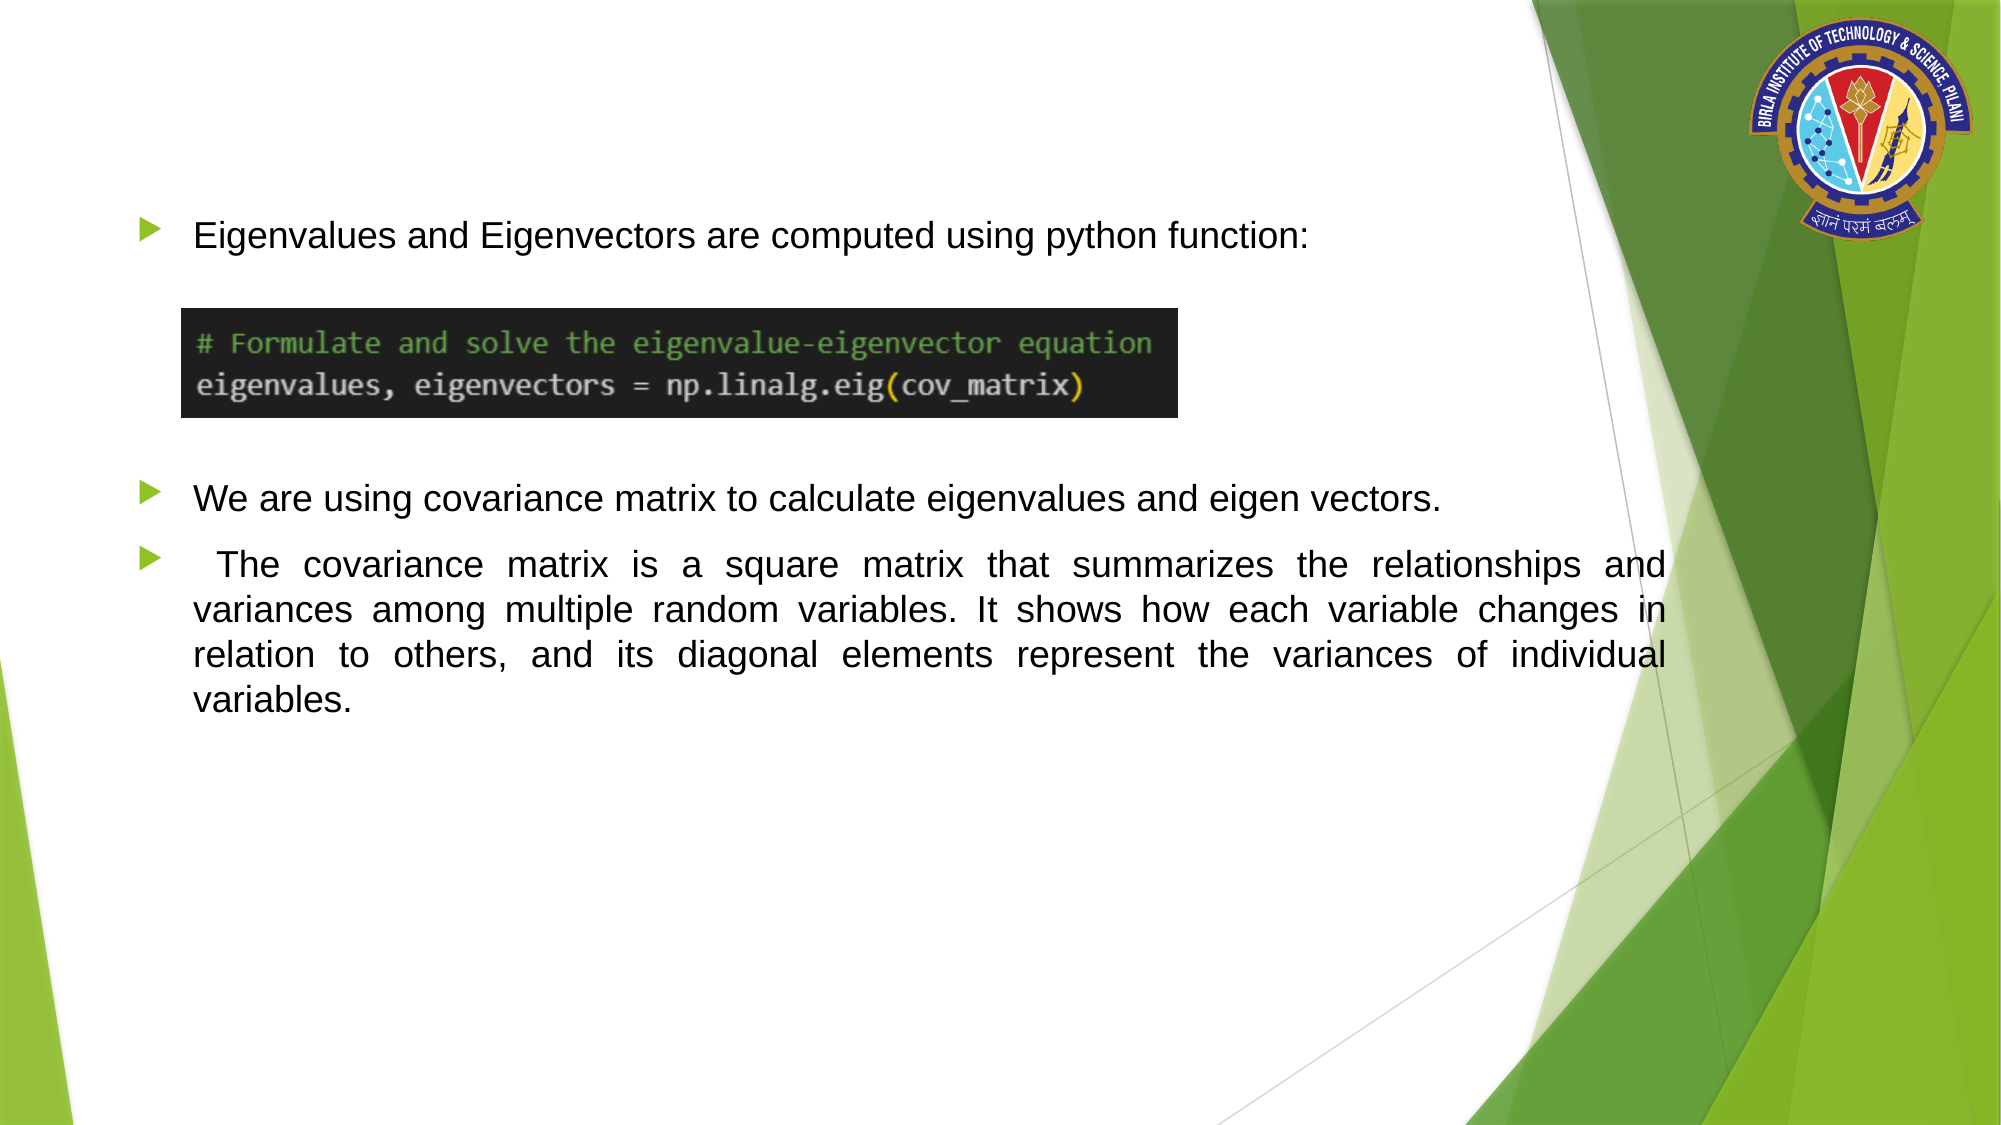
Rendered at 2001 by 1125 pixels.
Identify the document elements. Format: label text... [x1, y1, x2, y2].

picture [1749, 17, 1974, 241]
picture [180, 308, 1178, 418]
list Eigenvalues and Eigenvectors are computed using python function: We are using covariance matrix to calculate eigenvalues and eigen vectors. The covariance matrix is a square matrix that summarizes the relationships and variances among multiple random variables. It shows how each variable changes in relation to others, and its diagonal elements represent the variances of individual variables. [121, 203, 1683, 1003]
